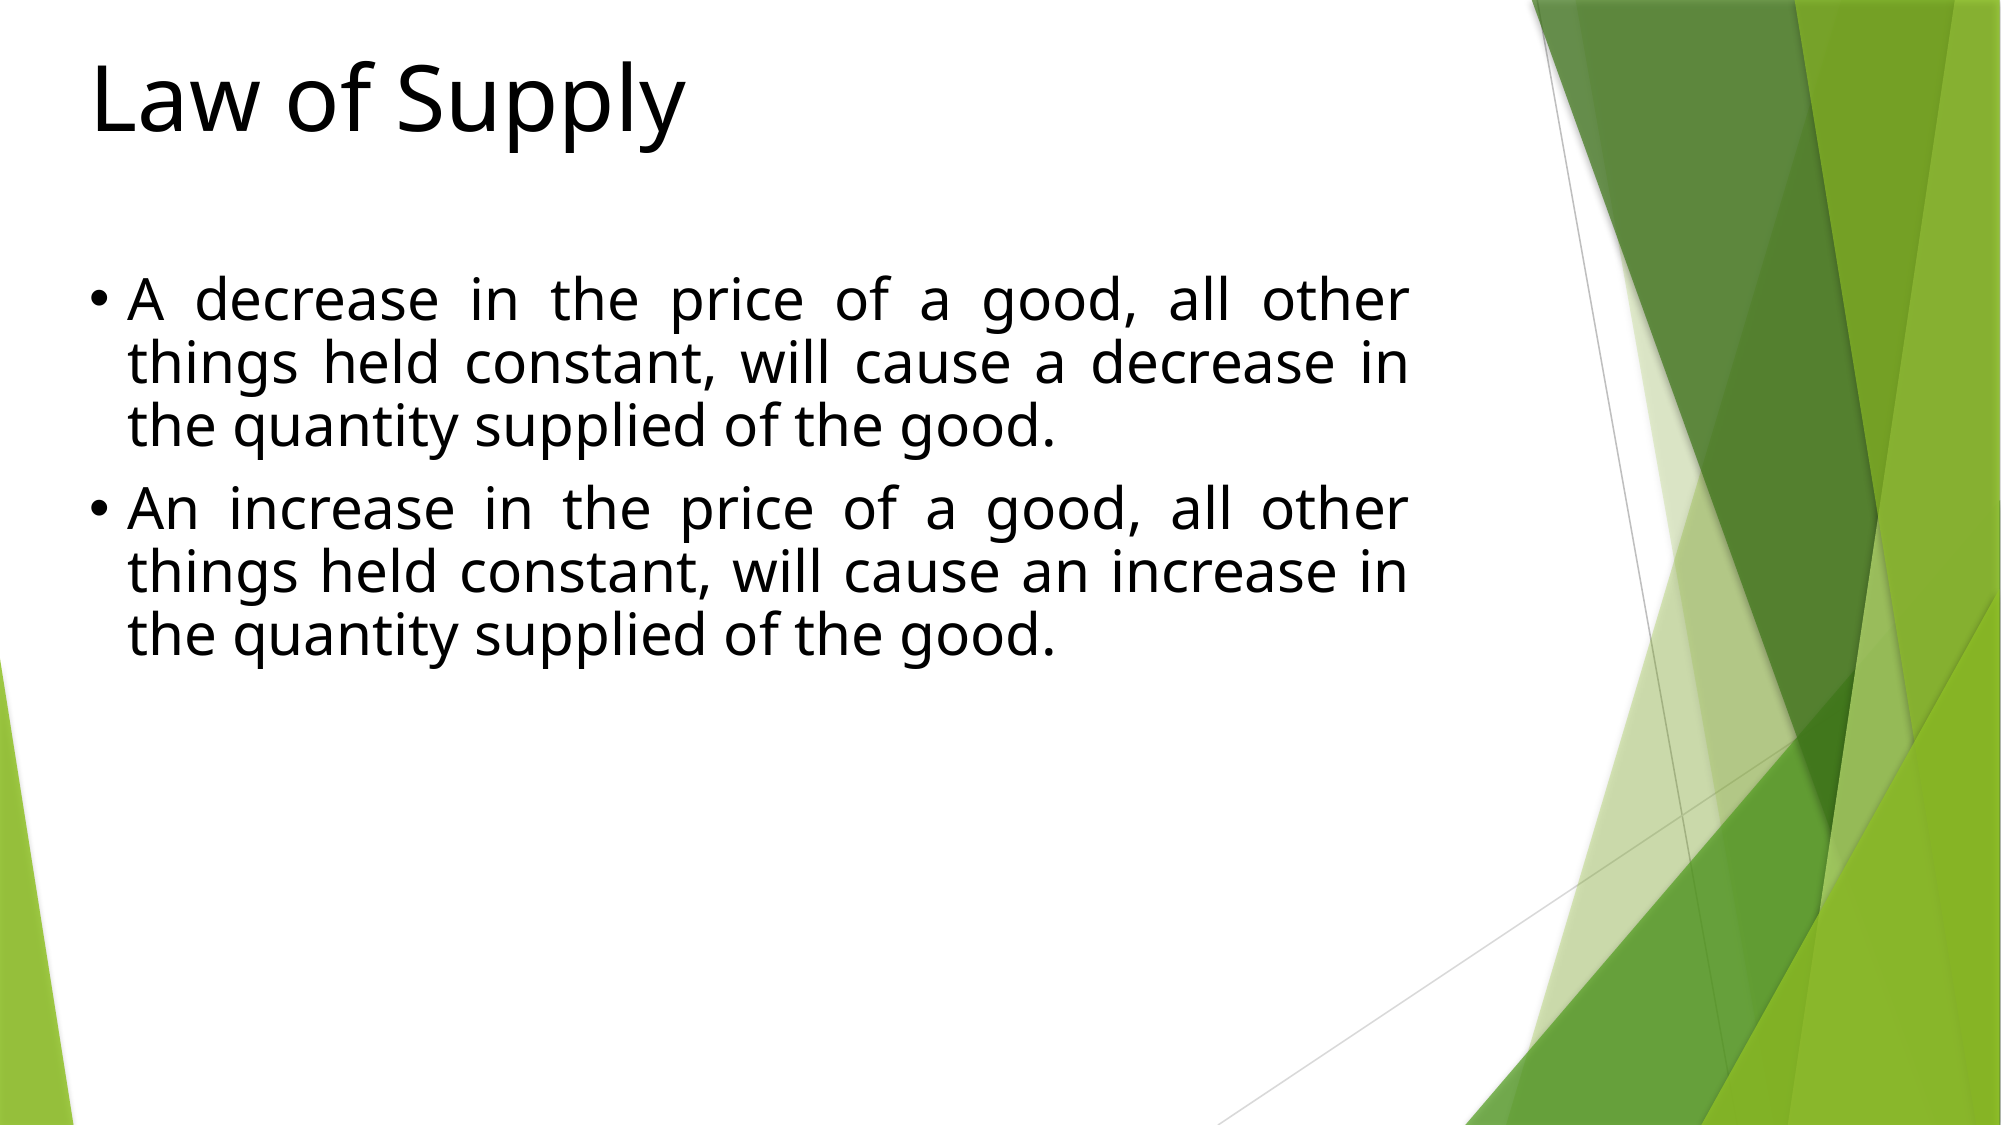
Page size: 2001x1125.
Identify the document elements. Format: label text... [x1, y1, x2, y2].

text_box Law of Supply [74, 45, 1425, 233]
text_box A decrease in the price of a good, all other things held constant, will cause a decrease in the quantity supplied of the good. An increase in the price of a good, all other things held constant, will cause an increase in the quantity supplied of the good. [74, 262, 1425, 1005]
